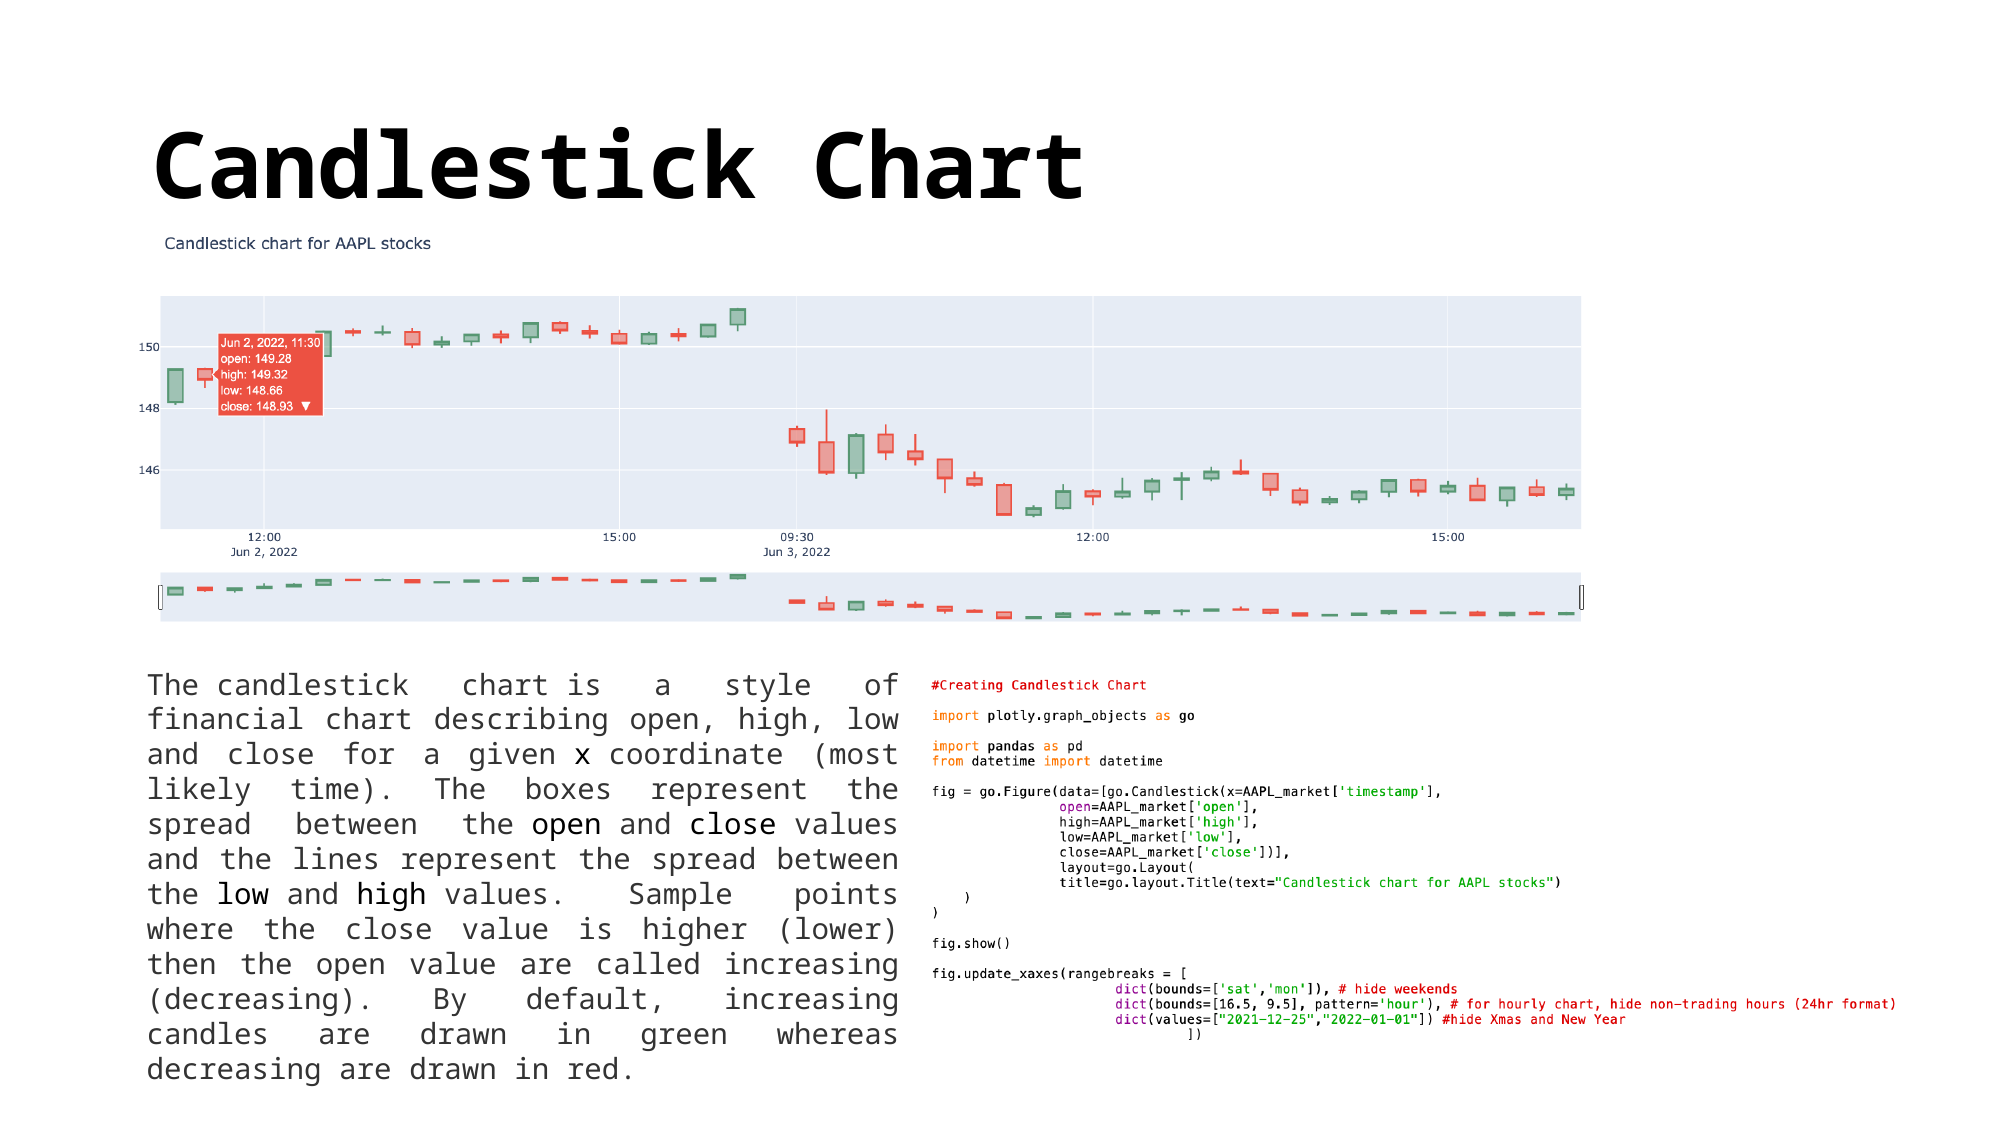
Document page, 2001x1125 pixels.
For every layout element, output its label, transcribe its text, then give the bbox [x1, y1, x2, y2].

picture [137, 227, 1604, 657]
picture [928, 673, 1921, 1048]
text_box The candlestick chart is a style of financial chart describing open, high, low and close for a given x coordinate (most likely time). The boxes represent the spread between the open and close values and the lines represent the spread between the low and high values. Sample points where the close value is higher (lower) then the open value are called increasing (decreasing). By default, increasing candles are drawn in green whereas decreasing are drawn in red. [131, 658, 915, 1093]
title Candlestick Chart [137, 59, 1863, 278]
